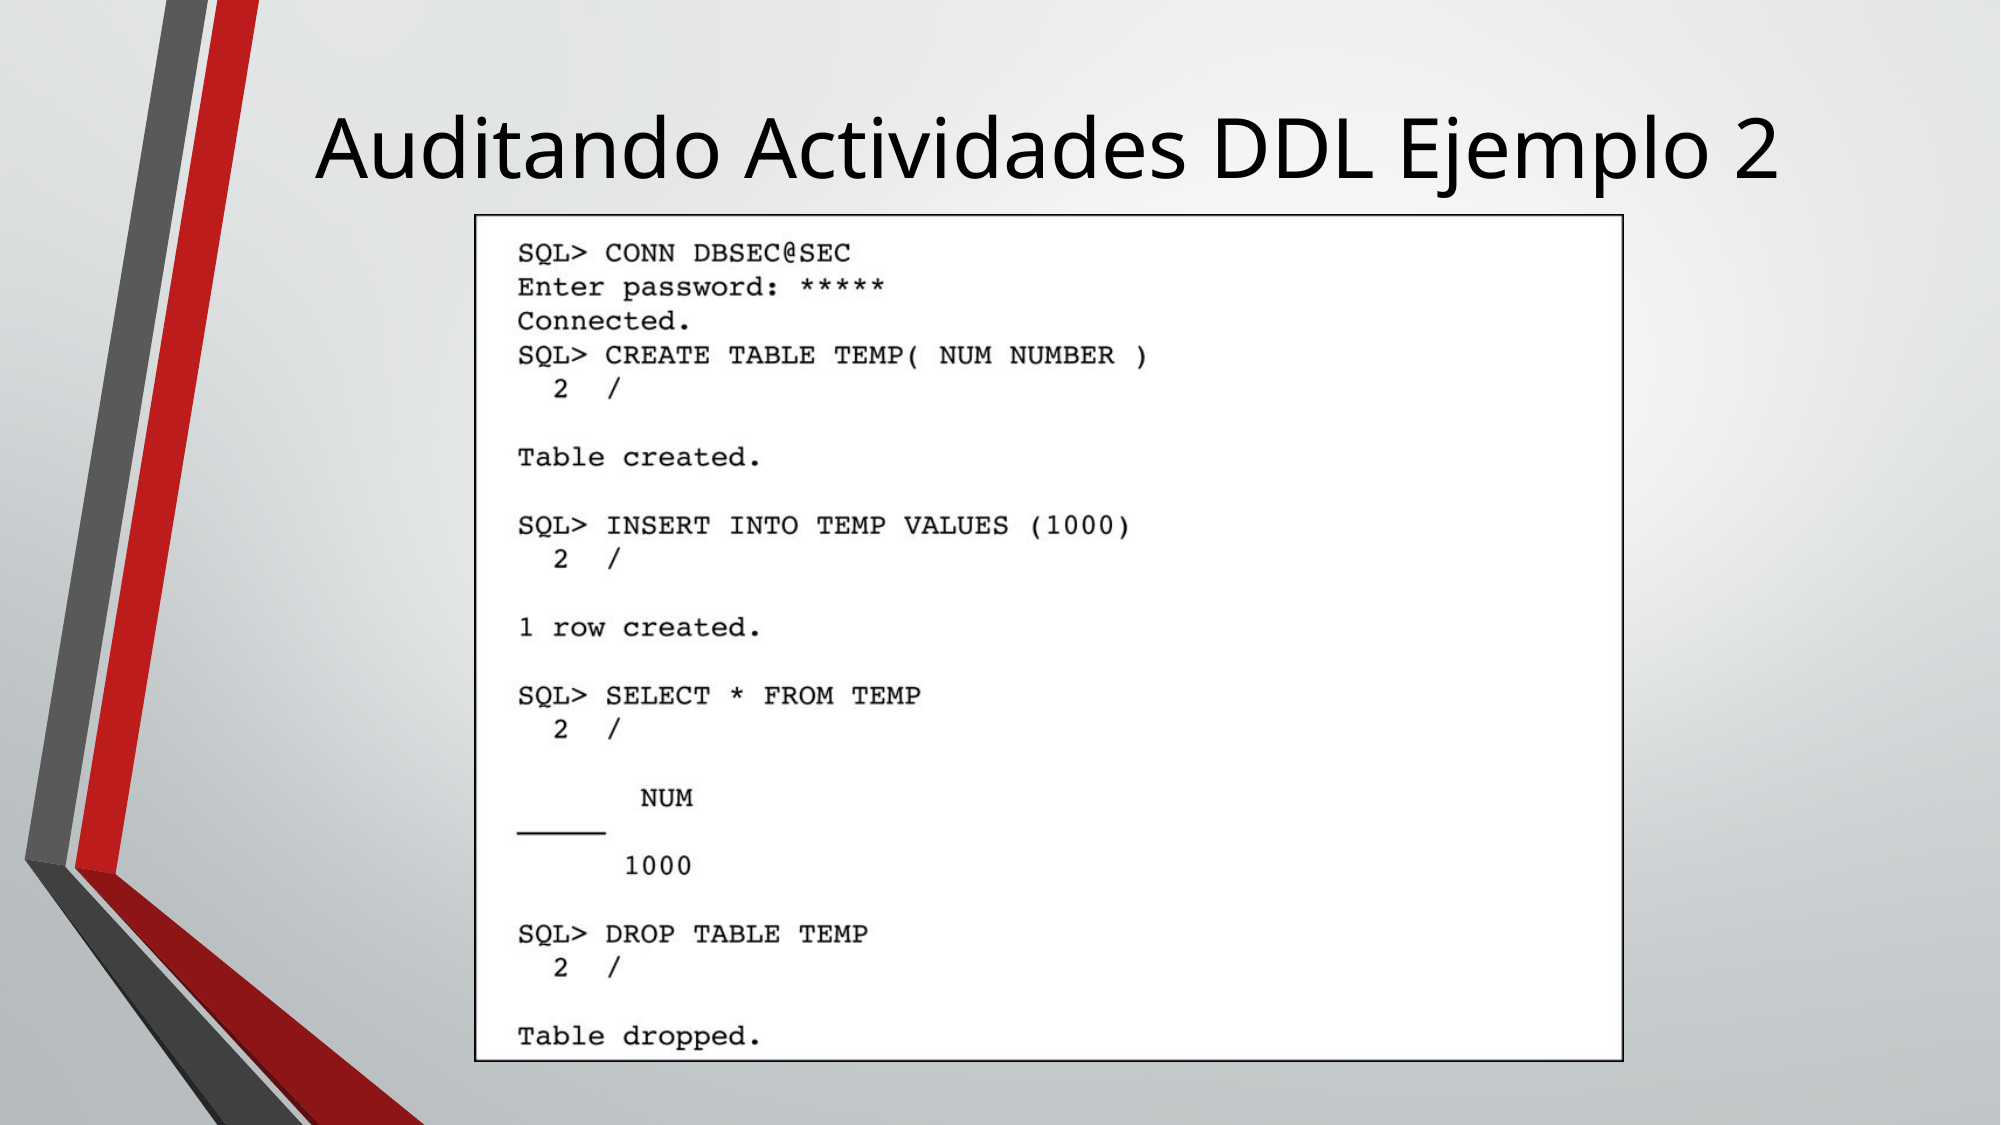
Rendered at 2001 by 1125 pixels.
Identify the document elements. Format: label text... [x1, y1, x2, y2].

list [474, 214, 1624, 1063]
title Auditando Actividades DDL Ejemplo 2 [227, 51, 1871, 340]
